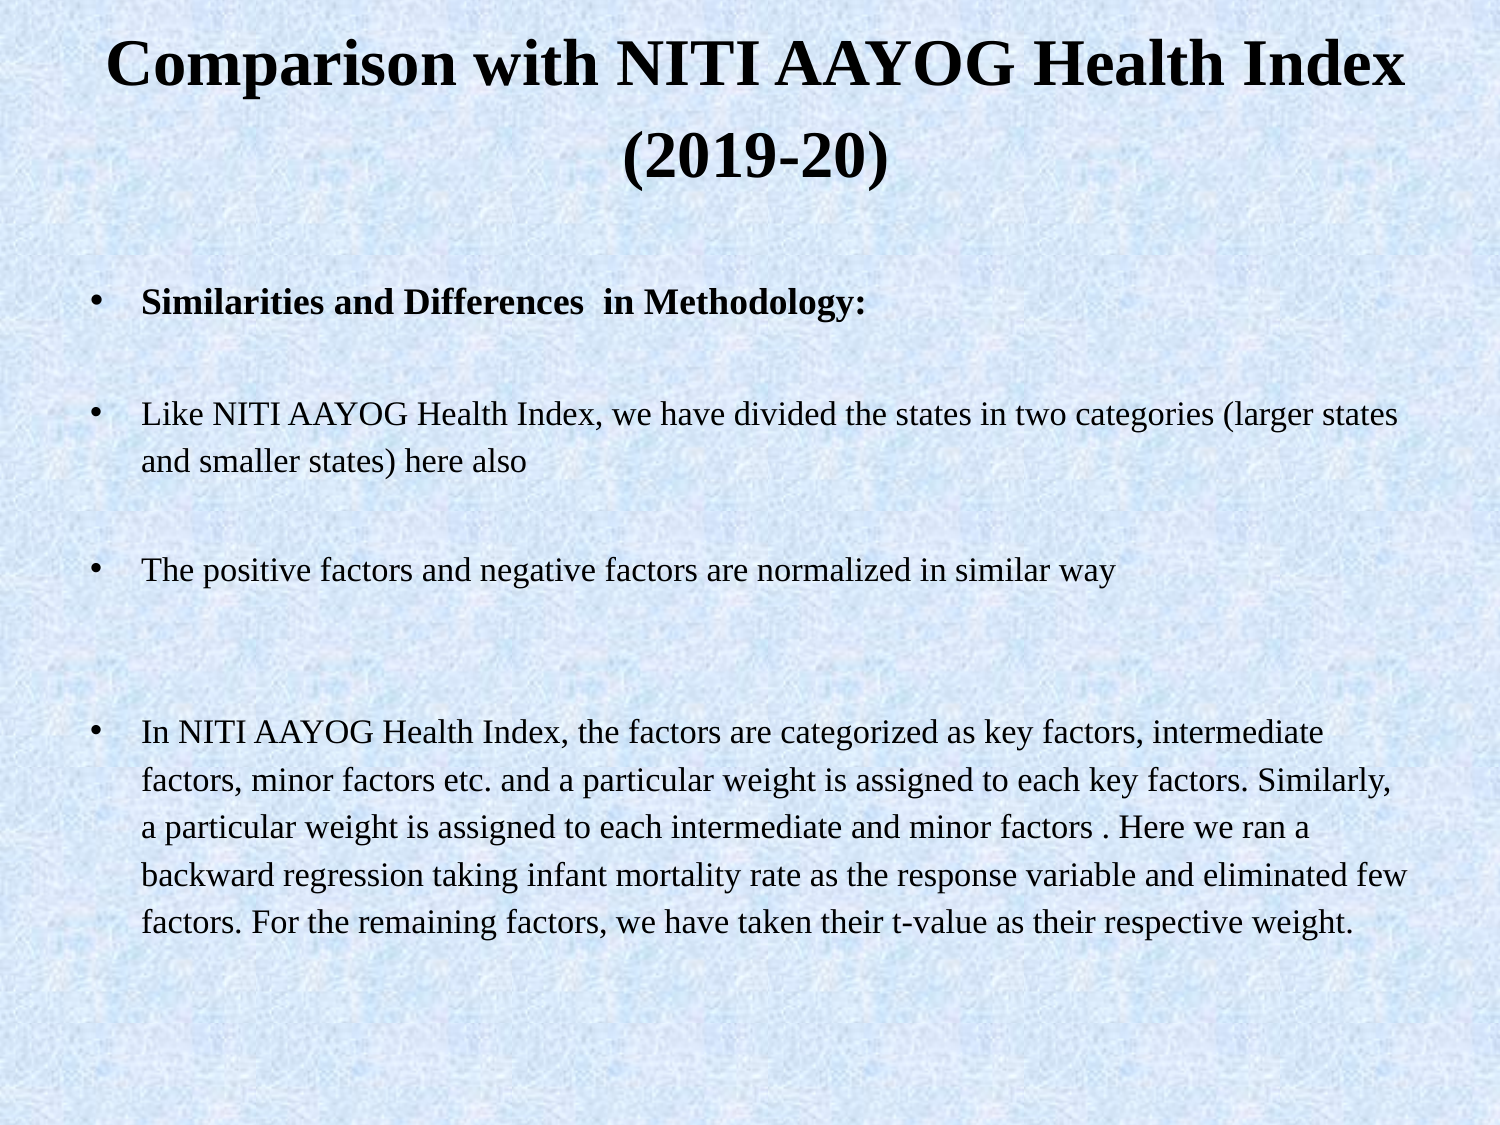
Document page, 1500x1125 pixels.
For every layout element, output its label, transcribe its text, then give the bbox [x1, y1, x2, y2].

picture [0, 0, 1500, 1125]
title Comparison with NITI AAYOG Health Index (2019-20) [75, 45, 1438, 233]
list Similarities and Differences in Methodology: Like NITI AAYOG Health Index, we have divided the states in two categories (larger states and smaller states) here also The positive factors and negative factors are normalized in similar way In NITI AAYOG Health Index, the factors are categorized as key factors, intermediate factors, minor factors etc. and a particular weight is assigned to each key factors. Similarly, a particular weight is assigned to each intermediate and minor factors . Here we ran a backward regression taking infant mortality rate as the response variable and eliminated few factors. For the remaining factors, we have taken their t-value as their respective weight. [75, 262, 1425, 1005]
